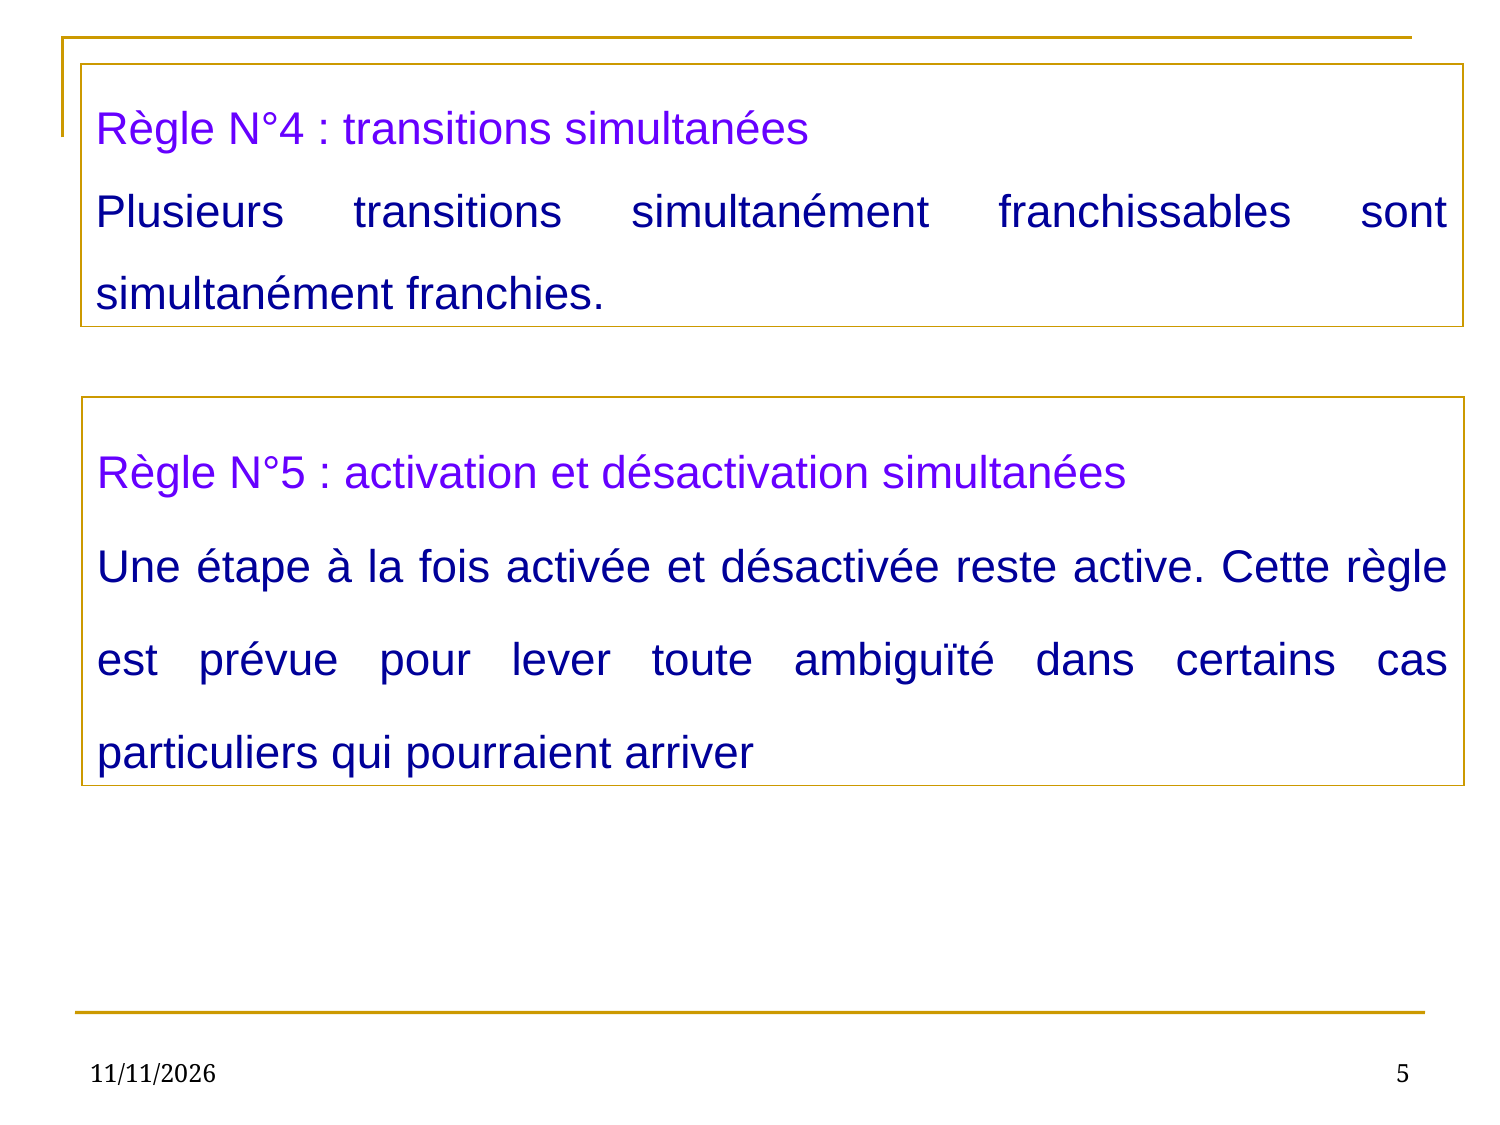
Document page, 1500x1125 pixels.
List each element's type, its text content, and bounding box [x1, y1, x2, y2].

slide_number 5 [1074, 1023, 1426, 1100]
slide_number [74, 1023, 426, 1100]
text_box Règle N°4 : transitions simultanées Plusieurs transitions simultanément franchissables sont simultanément franchies. [80, 64, 1463, 327]
text_box Règle N°5 : activation et désactivation simultanées Une étape à la fois activée et désactivée reste active. Cette règle est prévue pour lever toute ambiguïté dans certains cas particuliers qui pourraient arriver [82, 397, 1465, 786]
